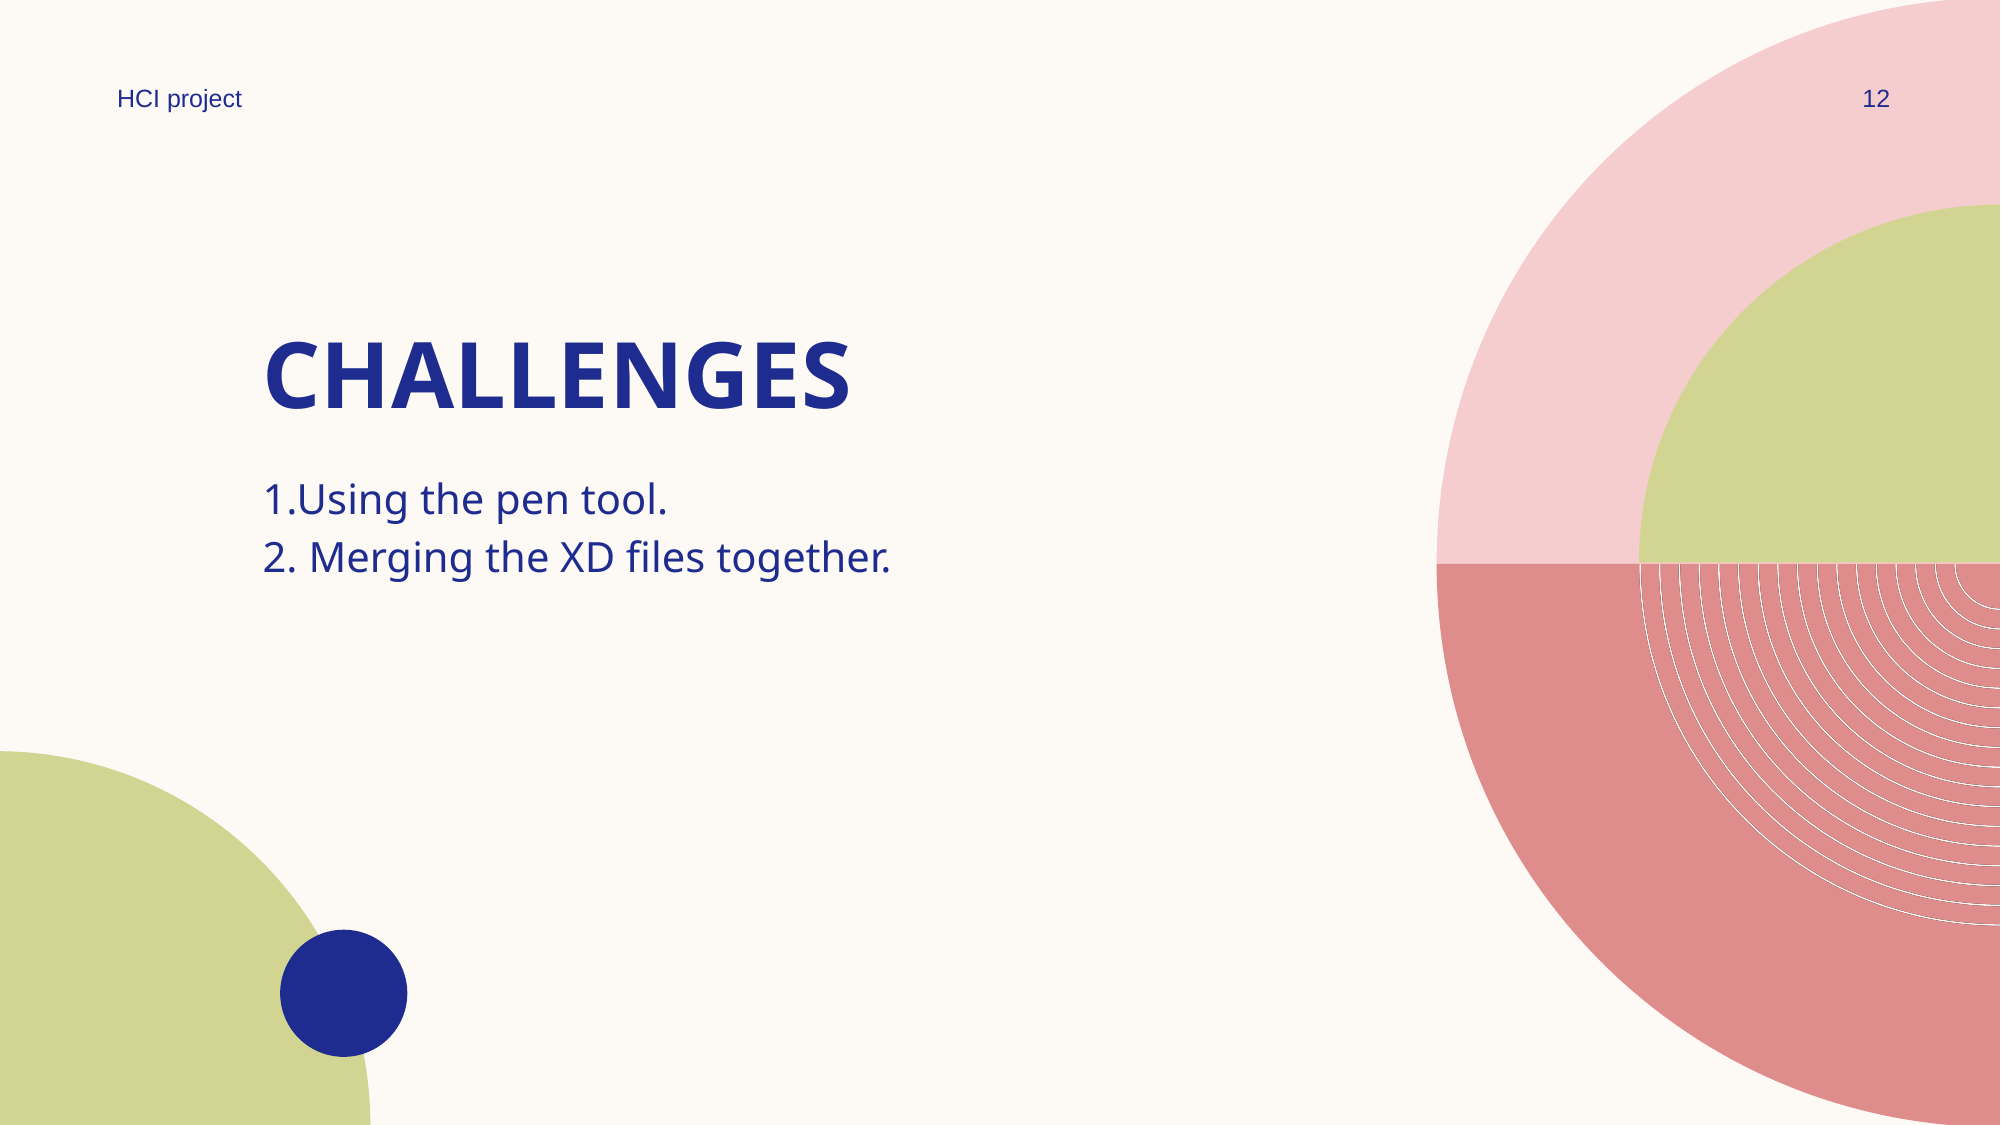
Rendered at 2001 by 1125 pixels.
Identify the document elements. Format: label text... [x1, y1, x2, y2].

picture [1639, 564, 2000, 926]
footer HCI project [101, 75, 627, 120]
list 1.Using the pen tool. 2. Merging the XD files together. [247, 465, 1212, 909]
slide_number 12 [1795, 75, 1958, 120]
title Challenges [247, 308, 1358, 435]
